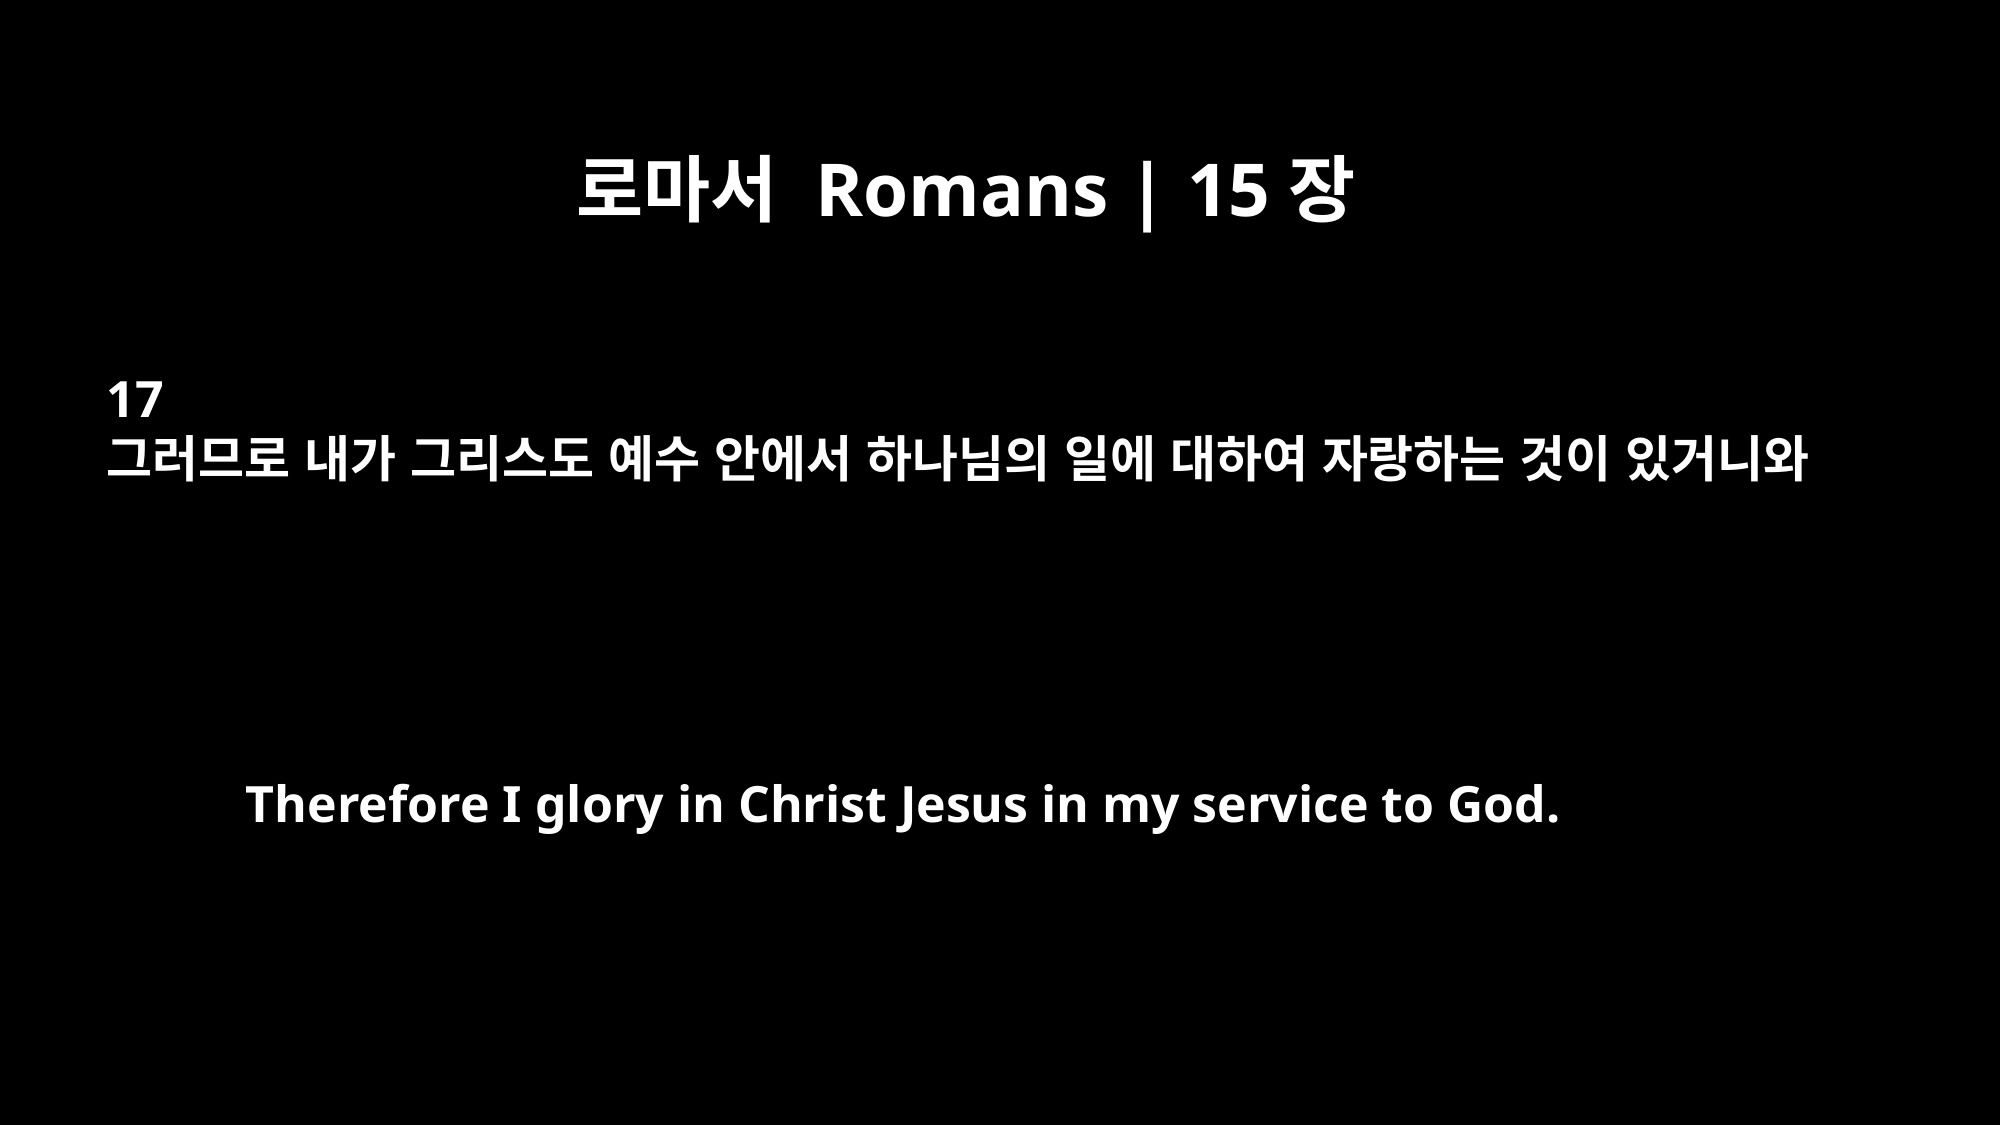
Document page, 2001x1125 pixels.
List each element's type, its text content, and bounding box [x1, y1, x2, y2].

text_box Therefore I glory in Christ Jesus in my service to God. [231, 764, 1577, 840]
text_box 17 그러므로 내가 그리스도 예수 안에서 하나님의 일에 대하여 자랑하는 것이 있거니와 [91, 359, 1826, 495]
text_box 로마서 Romans | 15장 [561, 136, 1371, 239]
